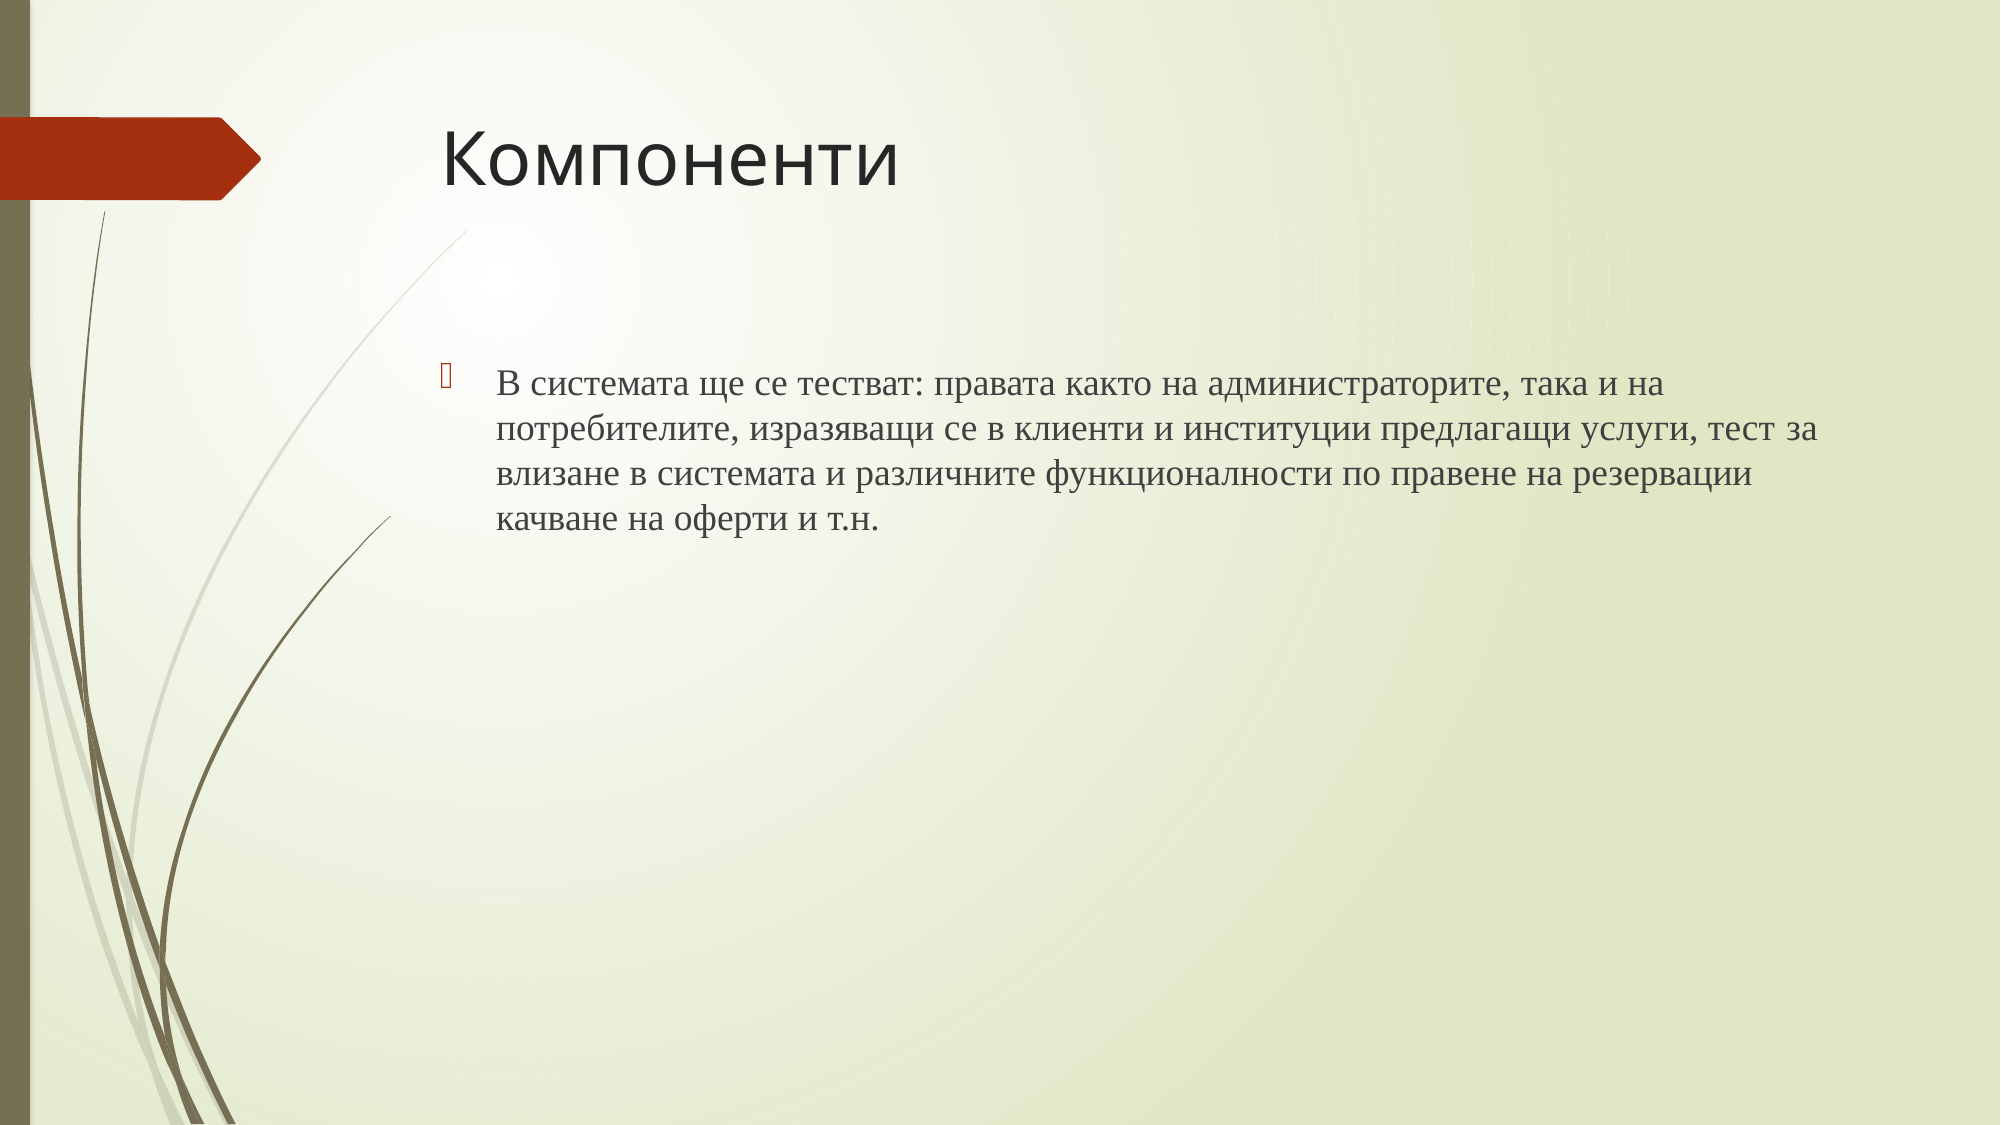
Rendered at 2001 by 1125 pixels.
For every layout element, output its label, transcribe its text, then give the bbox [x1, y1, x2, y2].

list В системата ще се тестват: правата както на администраторите, така и на потребителите, изразяващи се в клиенти и институции предлагащи услуги, тест за влизане в системата и различните функционалности по правене на резервации качване на оферти и т.н. [424, 350, 1888, 970]
title Компоненти [425, 102, 1888, 313]
